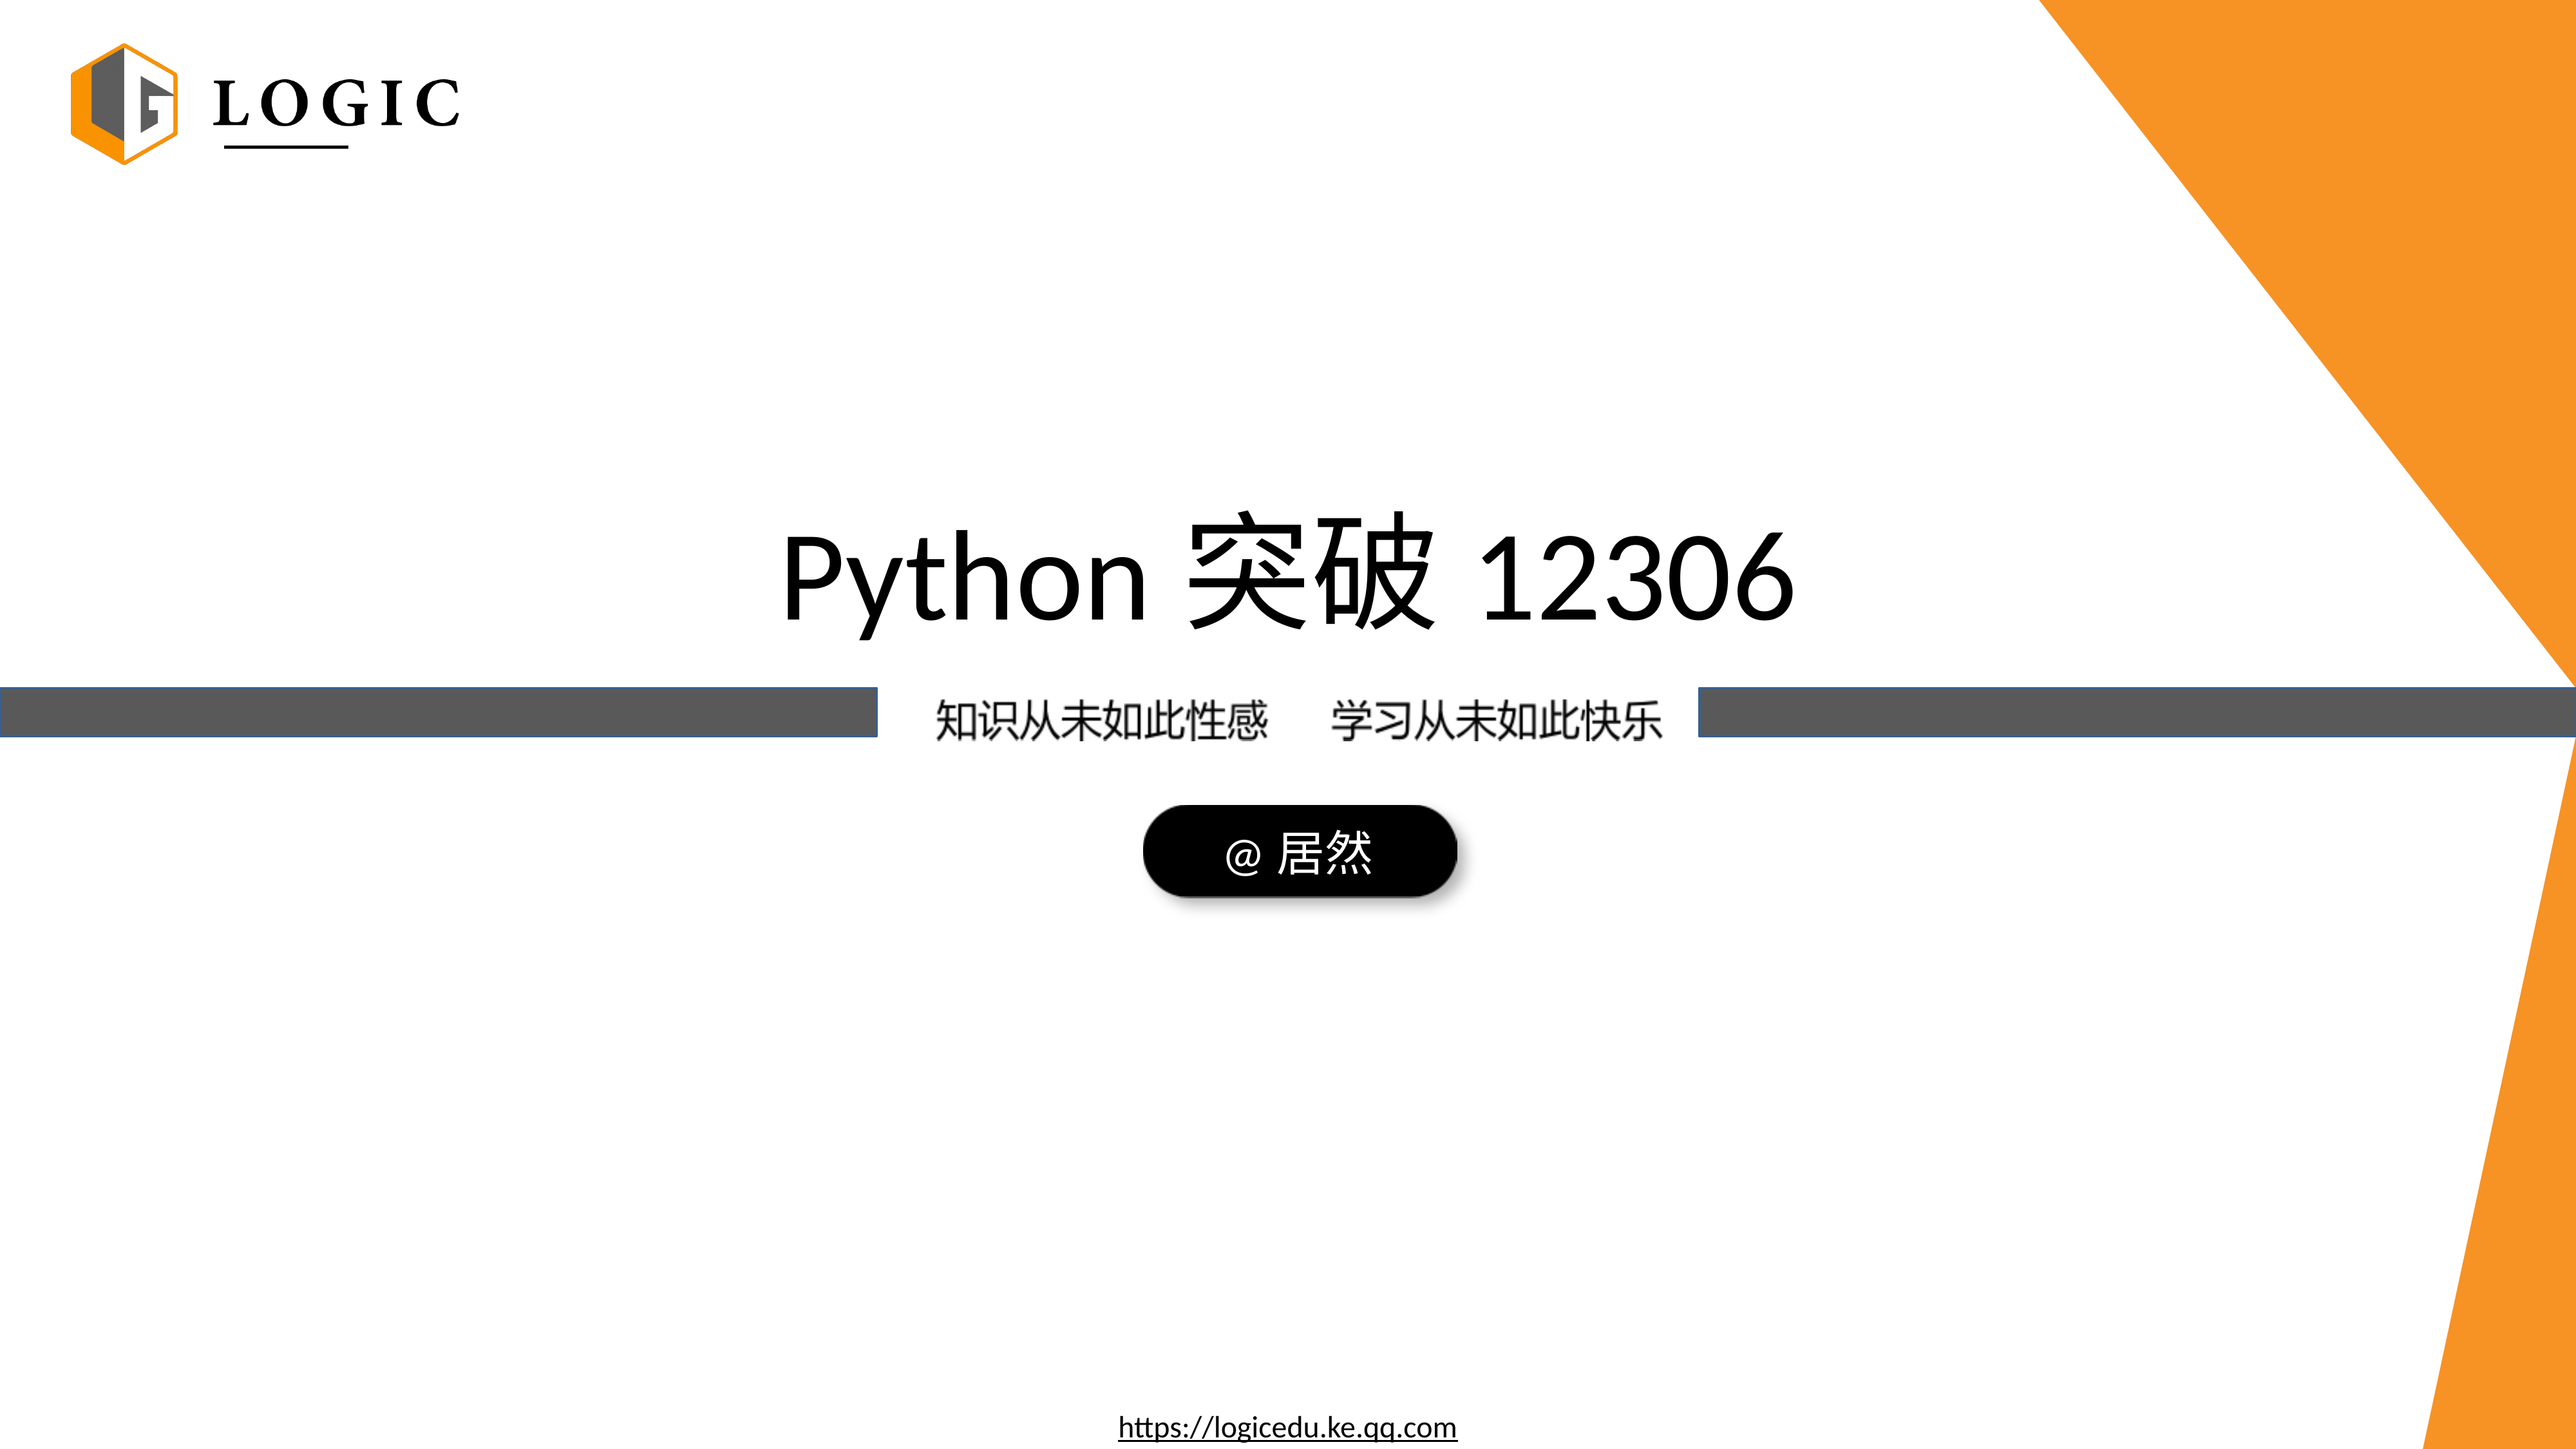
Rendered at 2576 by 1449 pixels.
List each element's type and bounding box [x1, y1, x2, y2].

text_box [0, 0, 2576, 1449]
